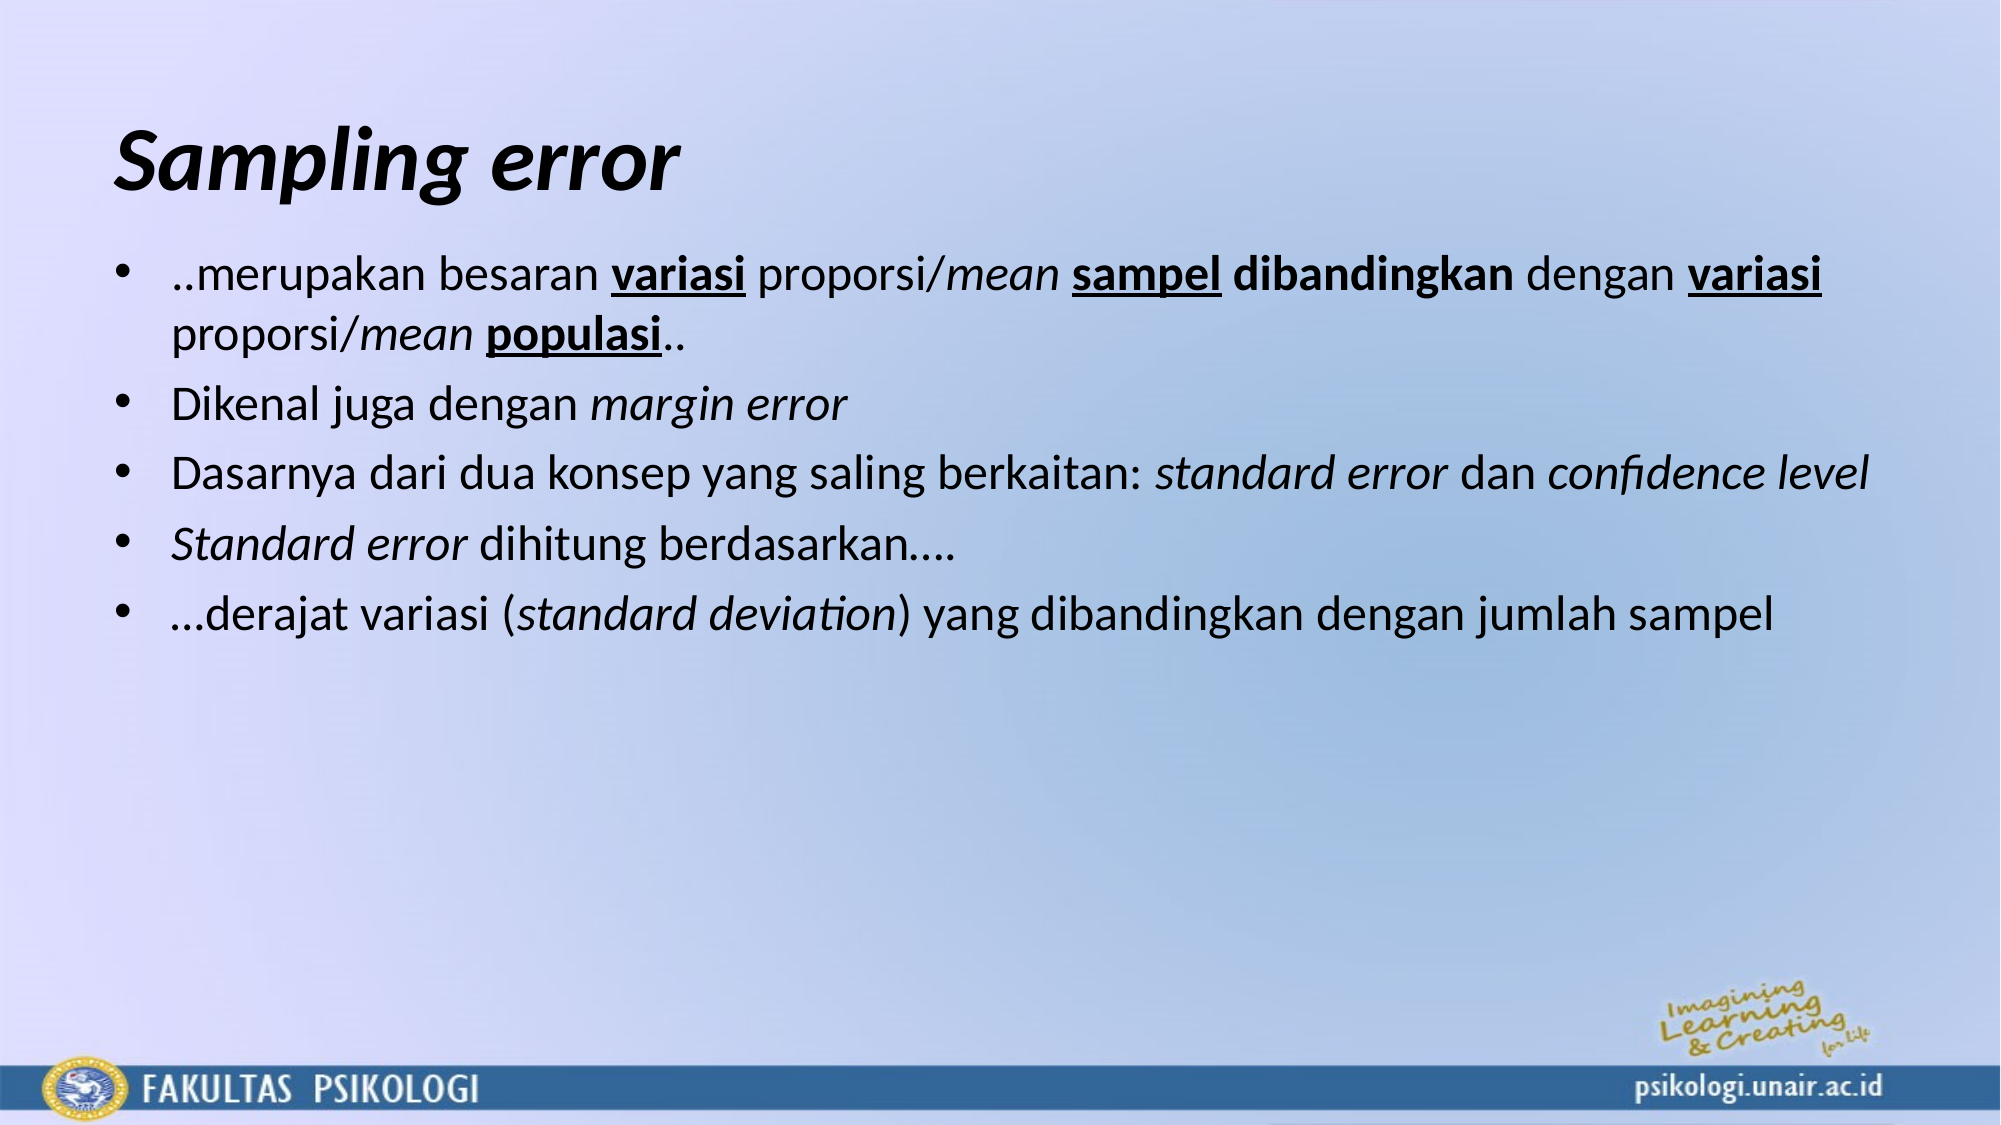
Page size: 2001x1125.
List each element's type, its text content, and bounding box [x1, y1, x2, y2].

list ..merupakan besaran variasi proporsi/mean sampel dibandingkan dengan variasi proporsi/mean populasi.. Dikenal juga dengan margin error Dasarnya dari dua konsep yang saling berkaitan: standard error dan confidence level Standard error dihitung berdasarkan…. …derajat variasi (standard deviation) yang dibandingkan dengan jumlah sampel [99, 232, 1900, 975]
picture [0, 0, 2001, 1125]
title Sampling error [99, 75, 1900, 232]
